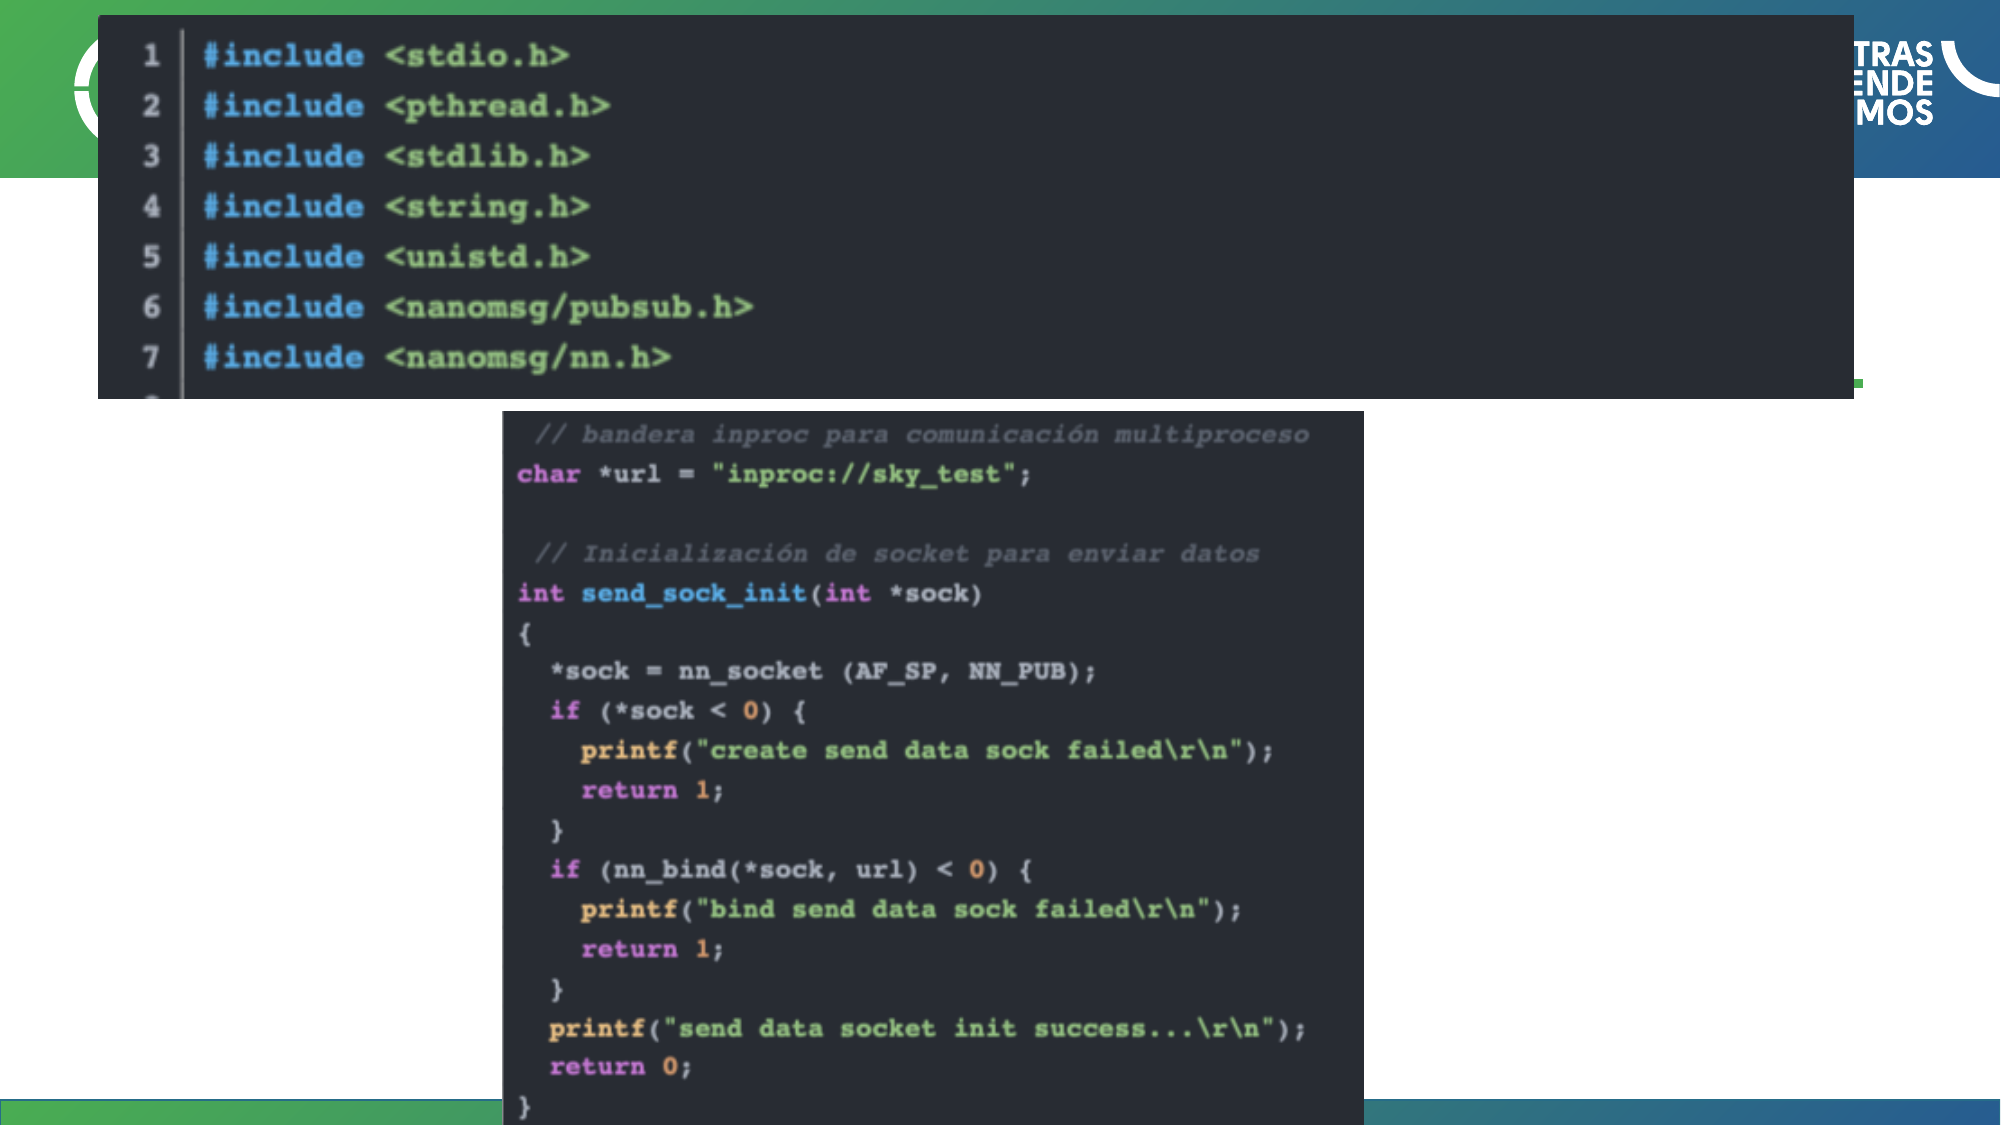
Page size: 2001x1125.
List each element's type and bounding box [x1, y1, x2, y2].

picture [98, 15, 1854, 400]
picture [501, 411, 1364, 1125]
